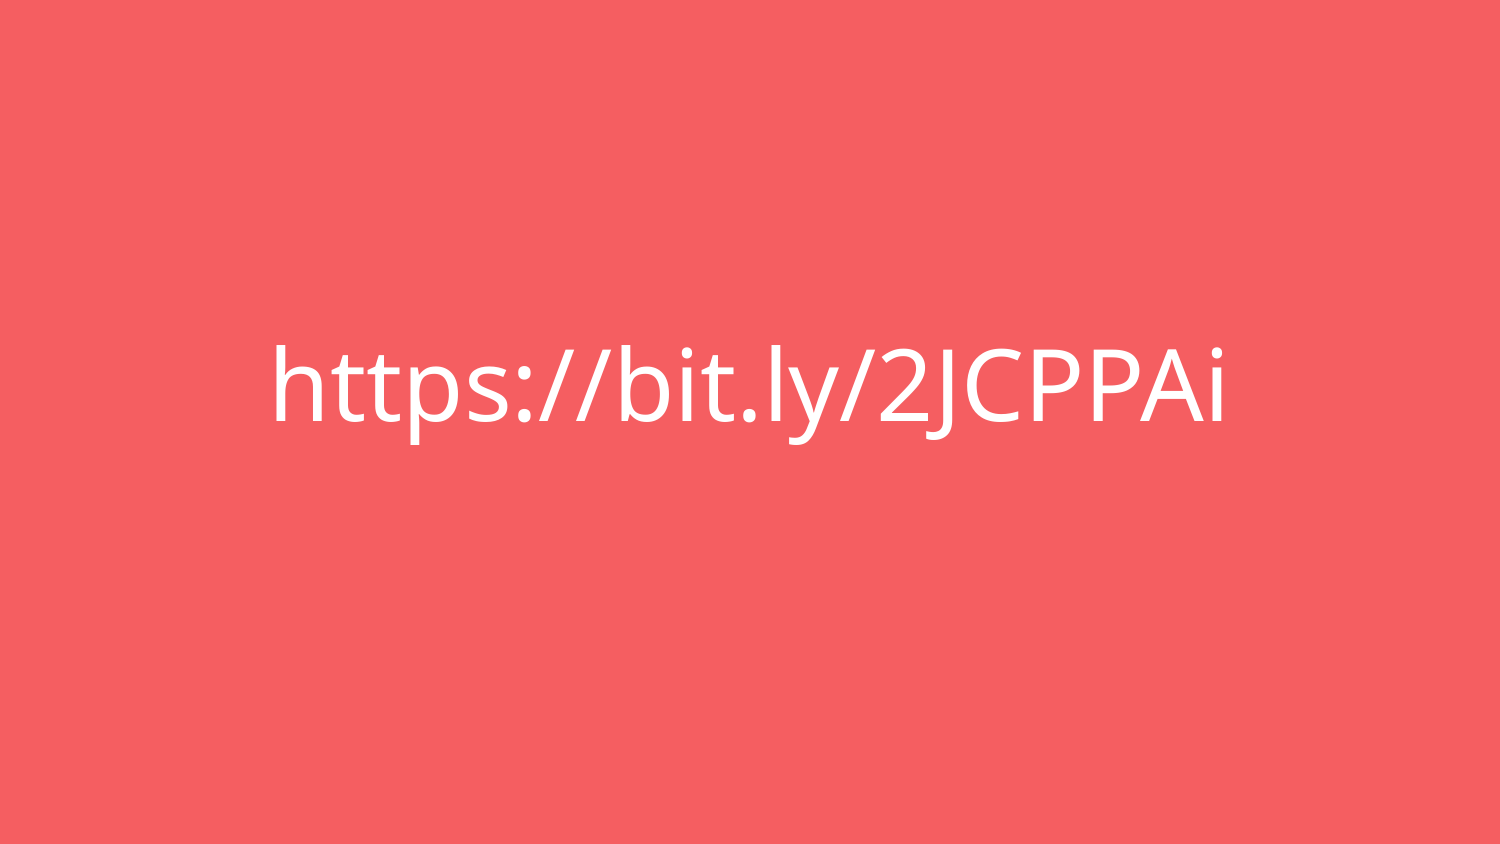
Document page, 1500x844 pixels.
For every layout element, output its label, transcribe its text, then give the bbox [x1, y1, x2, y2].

title https://bit.ly/2JCPPAi [83, 233, 1417, 529]
